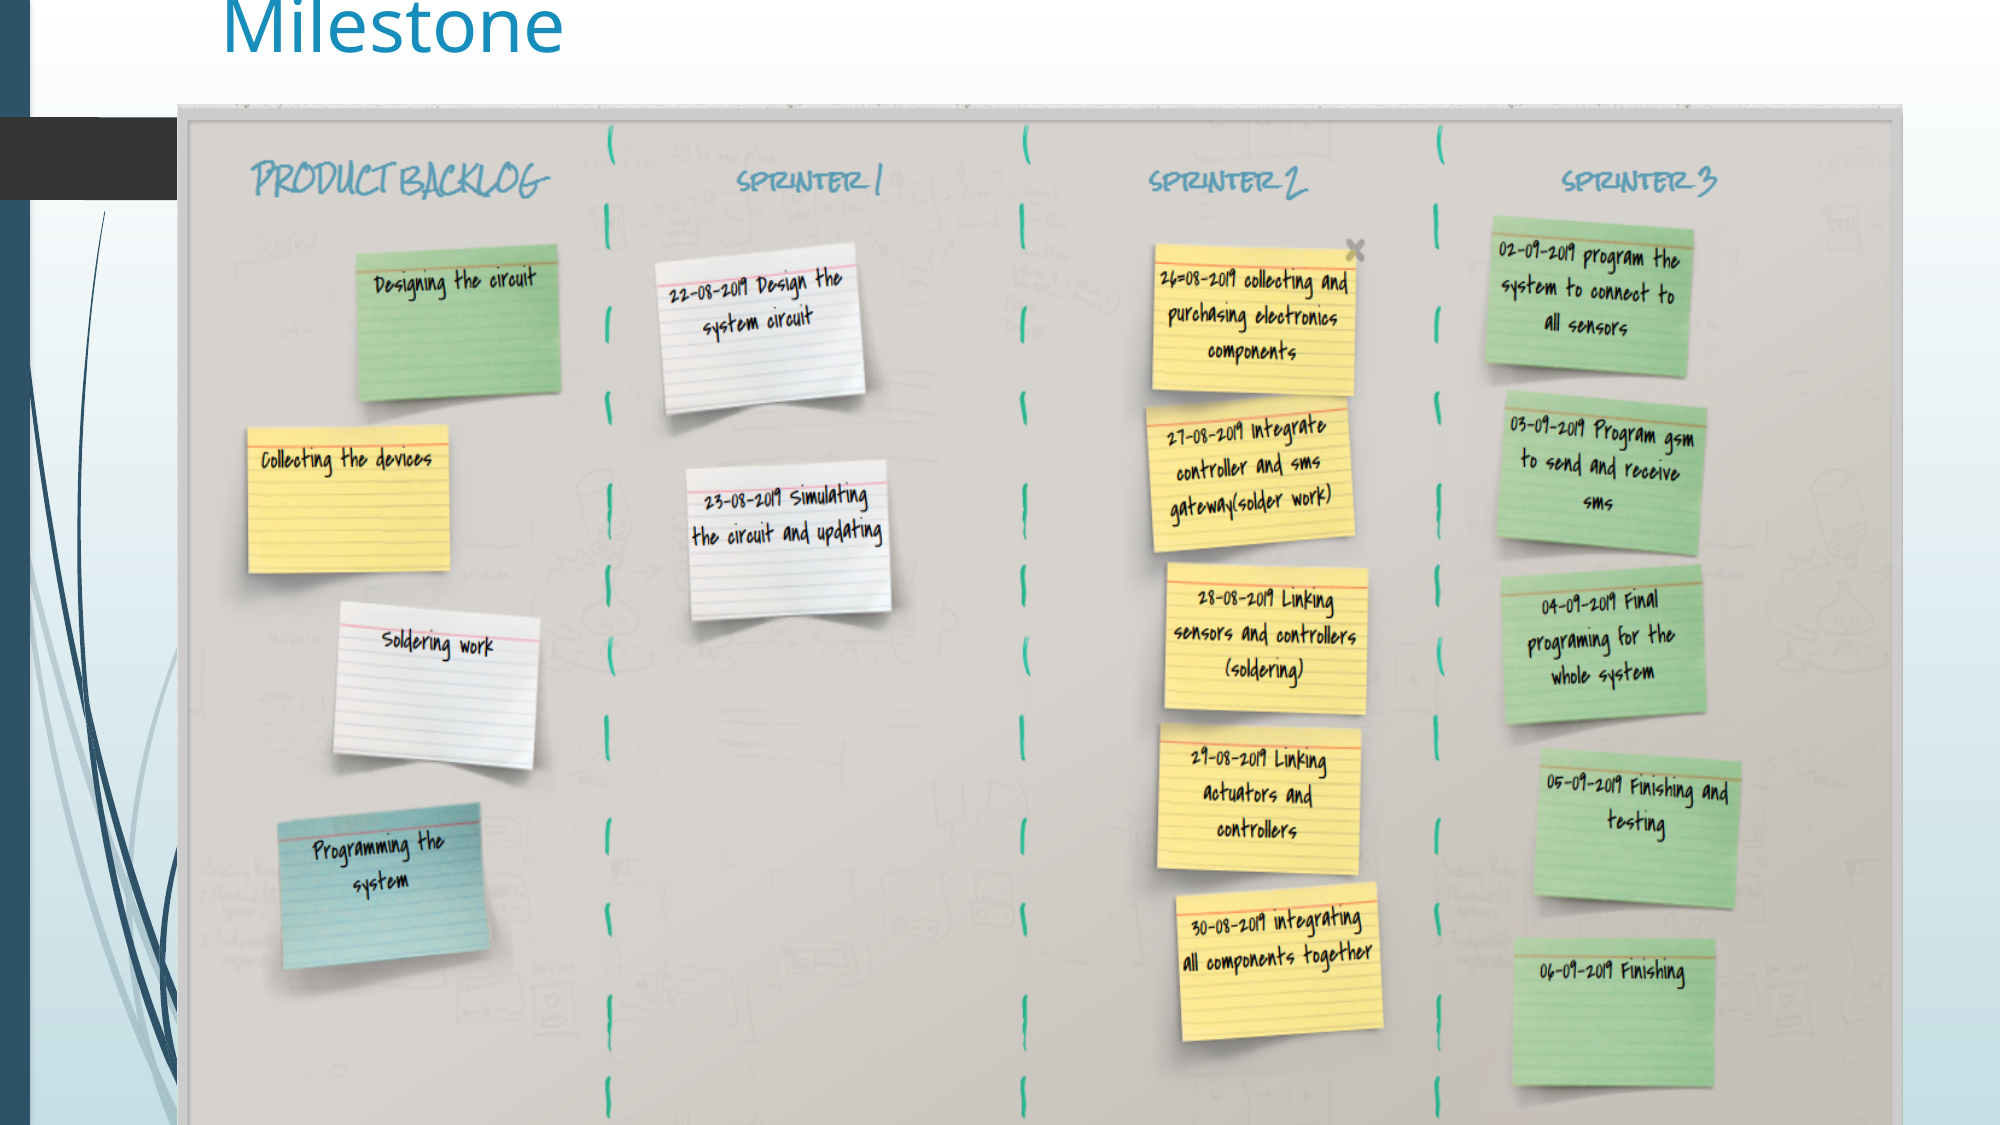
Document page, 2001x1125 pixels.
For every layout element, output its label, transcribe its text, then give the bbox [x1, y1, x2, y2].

title Milestone [205, 0, 1875, 103]
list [177, 104, 1903, 1125]
